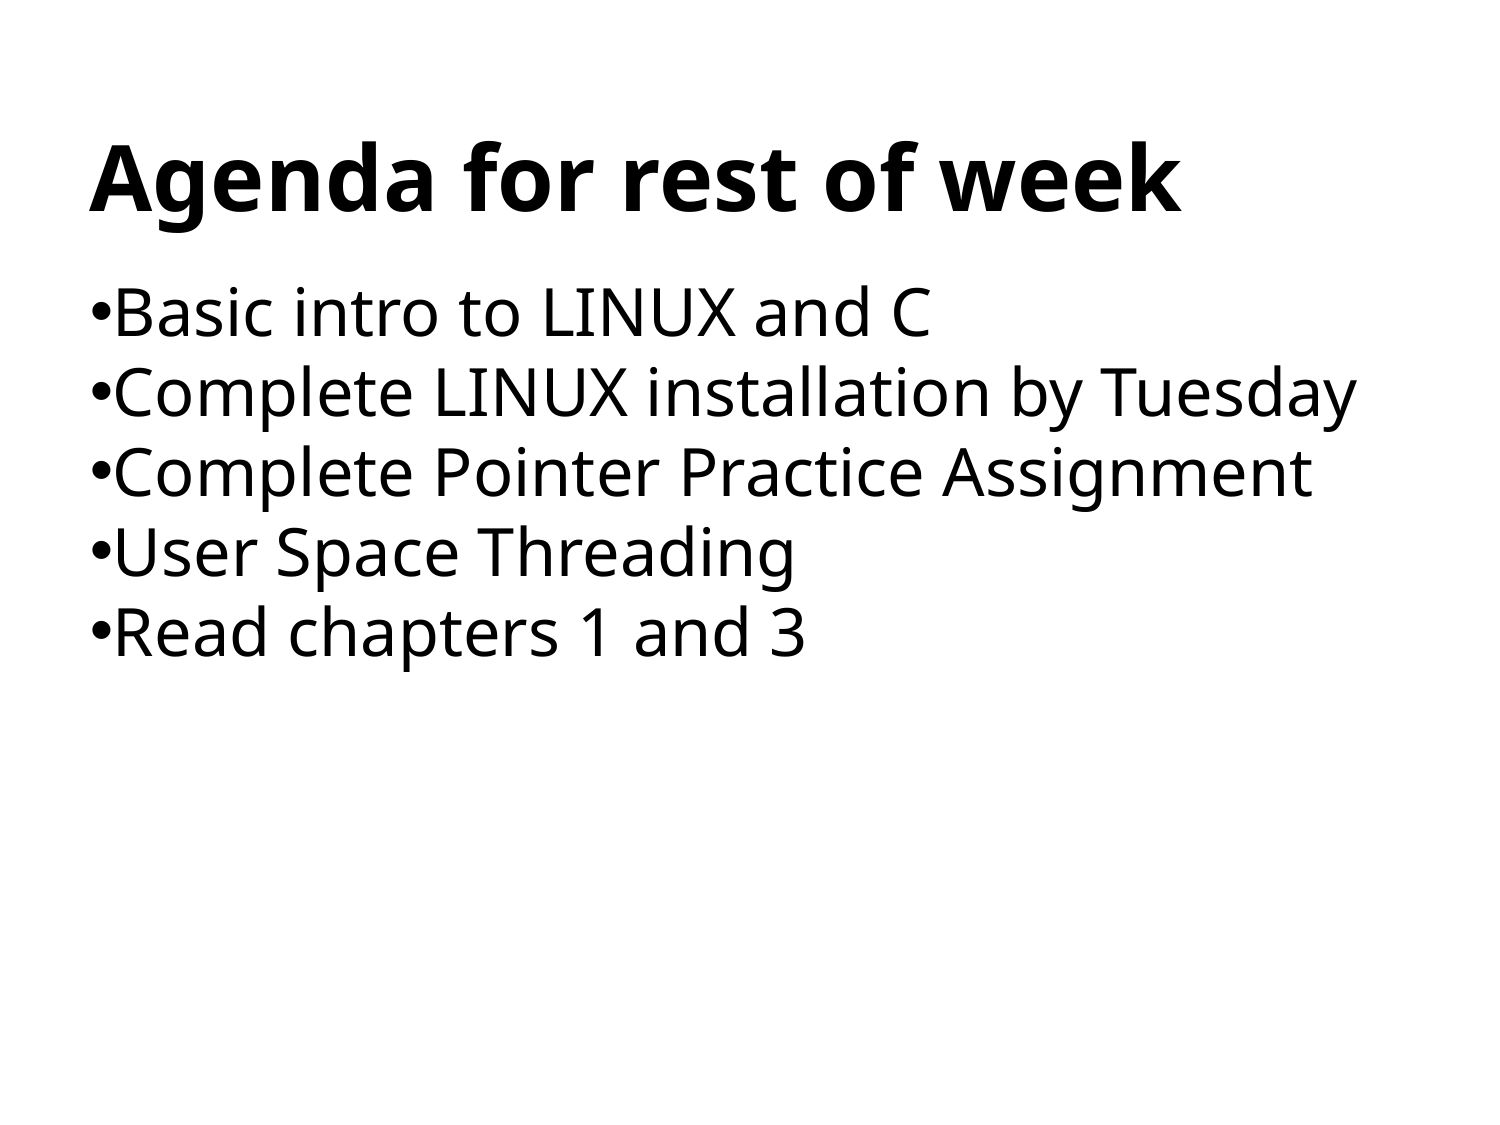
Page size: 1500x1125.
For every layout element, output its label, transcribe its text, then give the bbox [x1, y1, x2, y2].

text_box Basic intro to LINUX and C Complete LINUX installation by Tuesday Complete Pointer Practice Assignment User Space Threading Read chapters 1 and 3 [75, 262, 1425, 1005]
text_box Agenda for rest of week [75, 49, 1425, 238]
